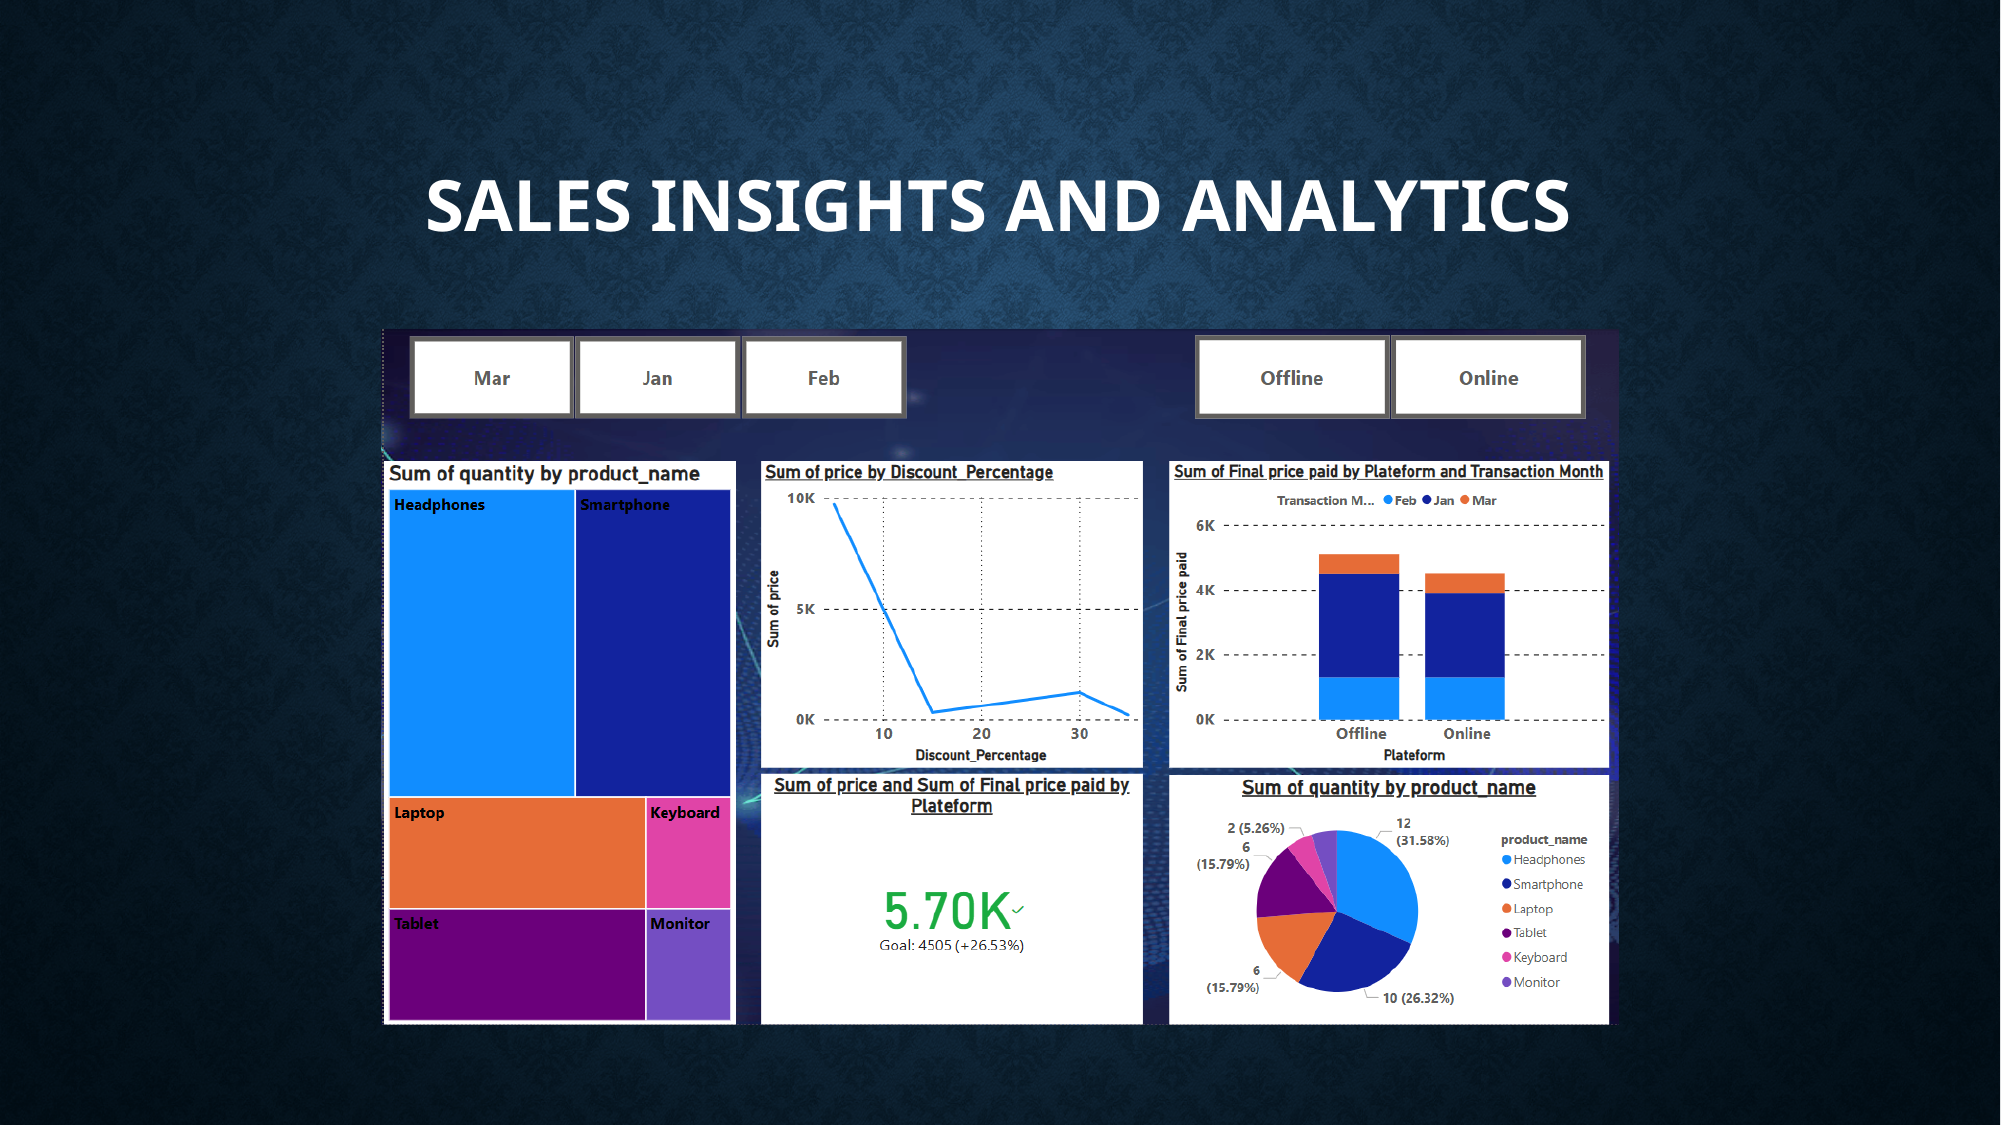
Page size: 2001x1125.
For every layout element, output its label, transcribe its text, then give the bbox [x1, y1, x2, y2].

picture [381, 328, 1619, 1026]
title Sales Insights and Analytics [149, 99, 1849, 318]
